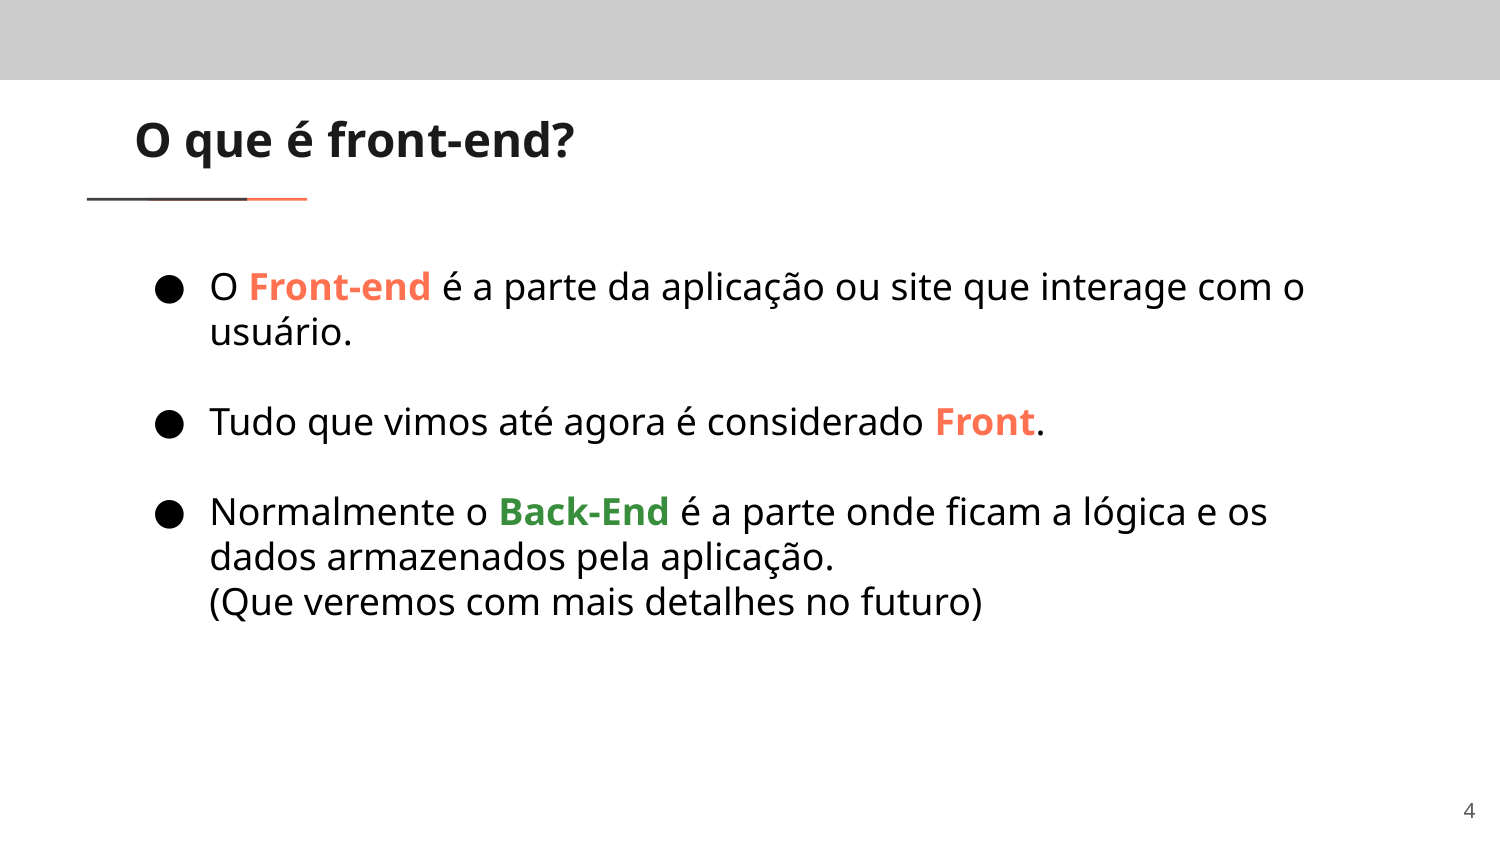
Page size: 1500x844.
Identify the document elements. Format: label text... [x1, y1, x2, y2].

title O que é front-end? [119, 94, 1381, 183]
slide_number ‹#› [1400, 779, 1491, 844]
text_box O Front-end é a parte da aplicação ou site que interage com o usuário. Tudo que vimos até agora é considerado Front. Normalmente o Back-End é a parte onde ficam a lógica e os dados armazenados pela aplicação. (Que veremos com mais detalhes no futuro) [119, 247, 1401, 638]
